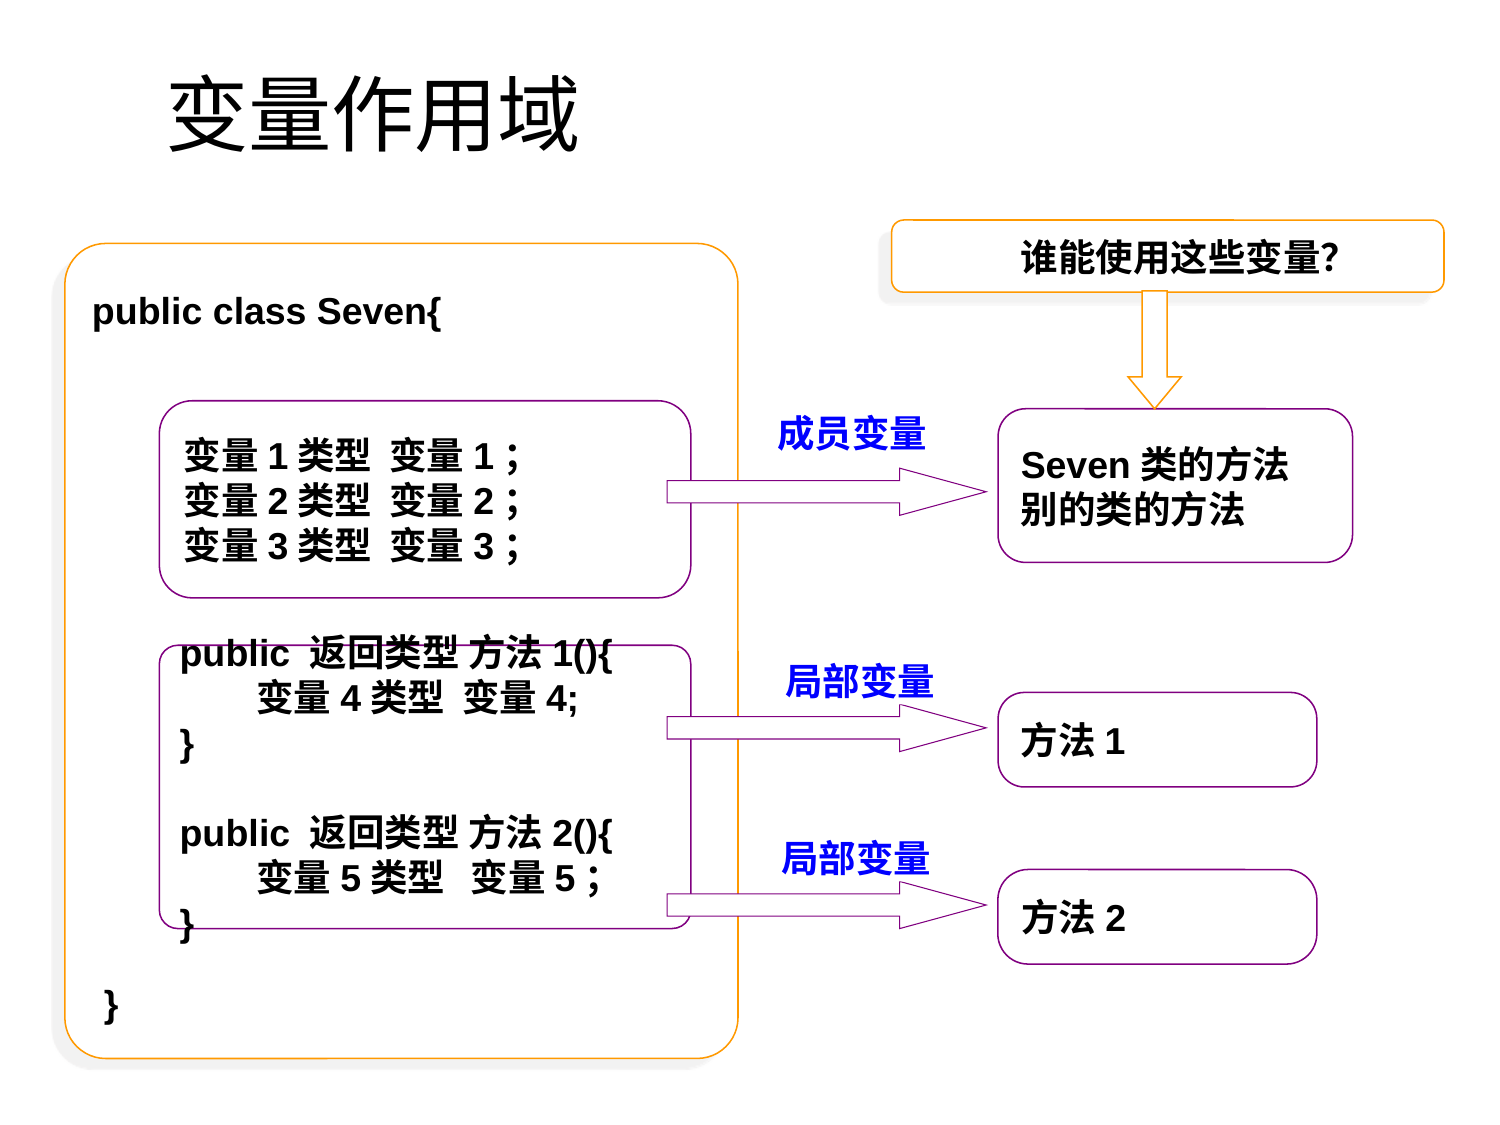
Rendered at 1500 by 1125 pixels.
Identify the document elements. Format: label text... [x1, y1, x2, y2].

text_box [667, 705, 987, 752]
text_box 成员变量 [764, 408, 939, 457]
text_box [667, 882, 987, 929]
title 变量作用域 [150, 62, 1429, 175]
text_box 方法2 [997, 869, 1317, 965]
text_box [64, 243, 739, 1059]
text_box } [85, 969, 717, 1036]
text_box 变量1类型 变量1； 变量2类型 变量2； 变量3类型 变量3； [159, 400, 691, 598]
text_box [667, 468, 987, 516]
text_box 方法1 [998, 692, 1317, 787]
text_box [1128, 290, 1182, 409]
text_box 谁能使用这些变量？ [891, 219, 1445, 293]
text_box public class Seven{ [73, 276, 589, 343]
text_box Seven类的方法 别的类的方法 [998, 408, 1353, 563]
text_box public 返回类型 方法1(){ 变量4类型 变量4; } public 返回类型 方法2(){ 变量5类型 变量5； } [159, 645, 691, 929]
text_box 局部变量 [764, 834, 940, 882]
text_box 局部变量 [764, 657, 940, 705]
